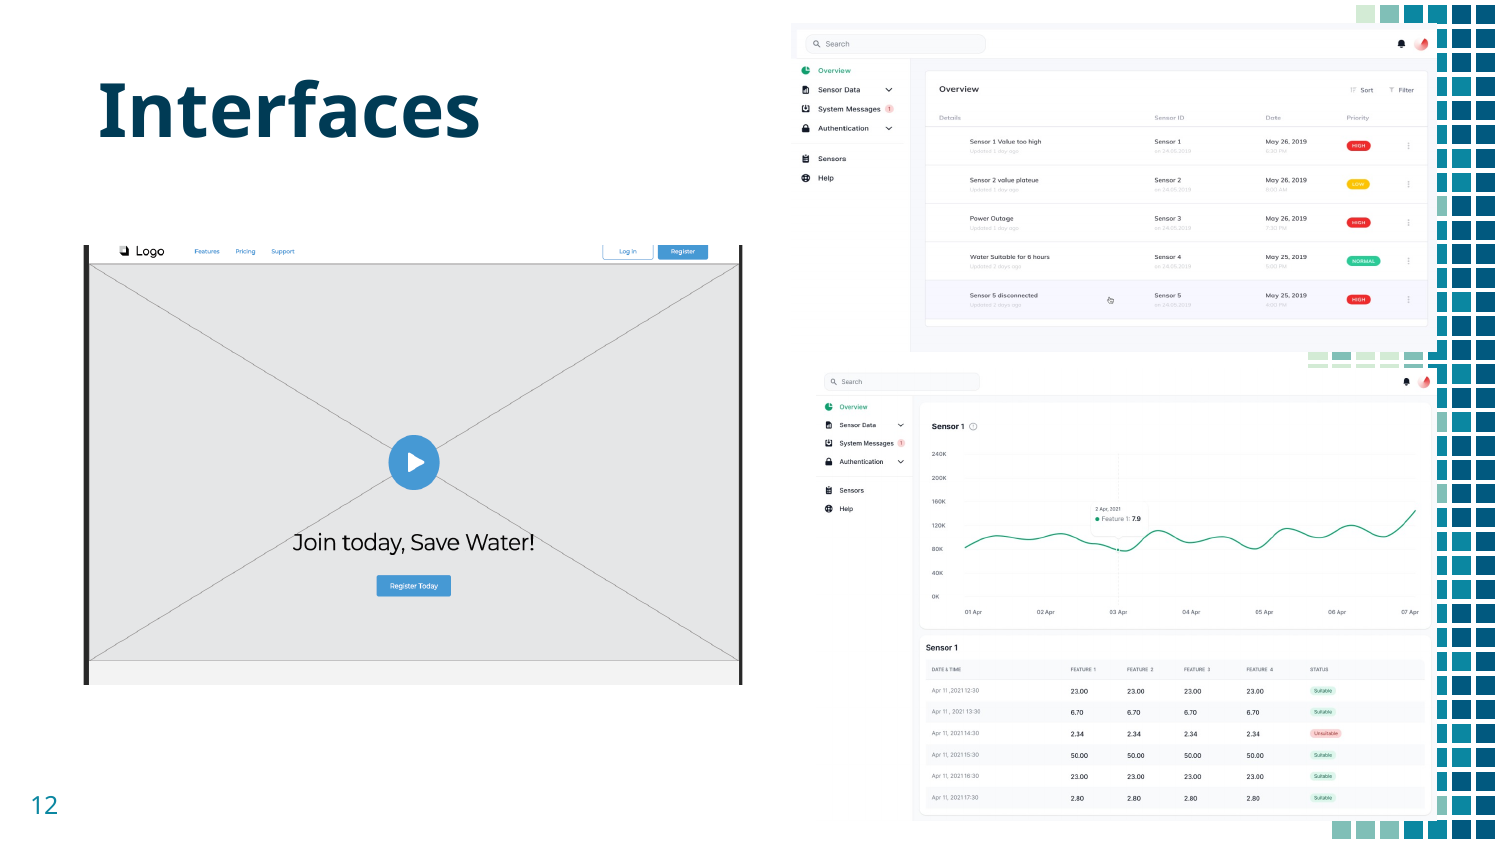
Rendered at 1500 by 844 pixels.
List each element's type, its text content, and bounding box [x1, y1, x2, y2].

slide_number 12 [15, 774, 105, 839]
picture [790, 23, 1437, 353]
picture [83, 245, 743, 686]
picture [815, 368, 1437, 821]
list Interfaces [83, 47, 523, 157]
